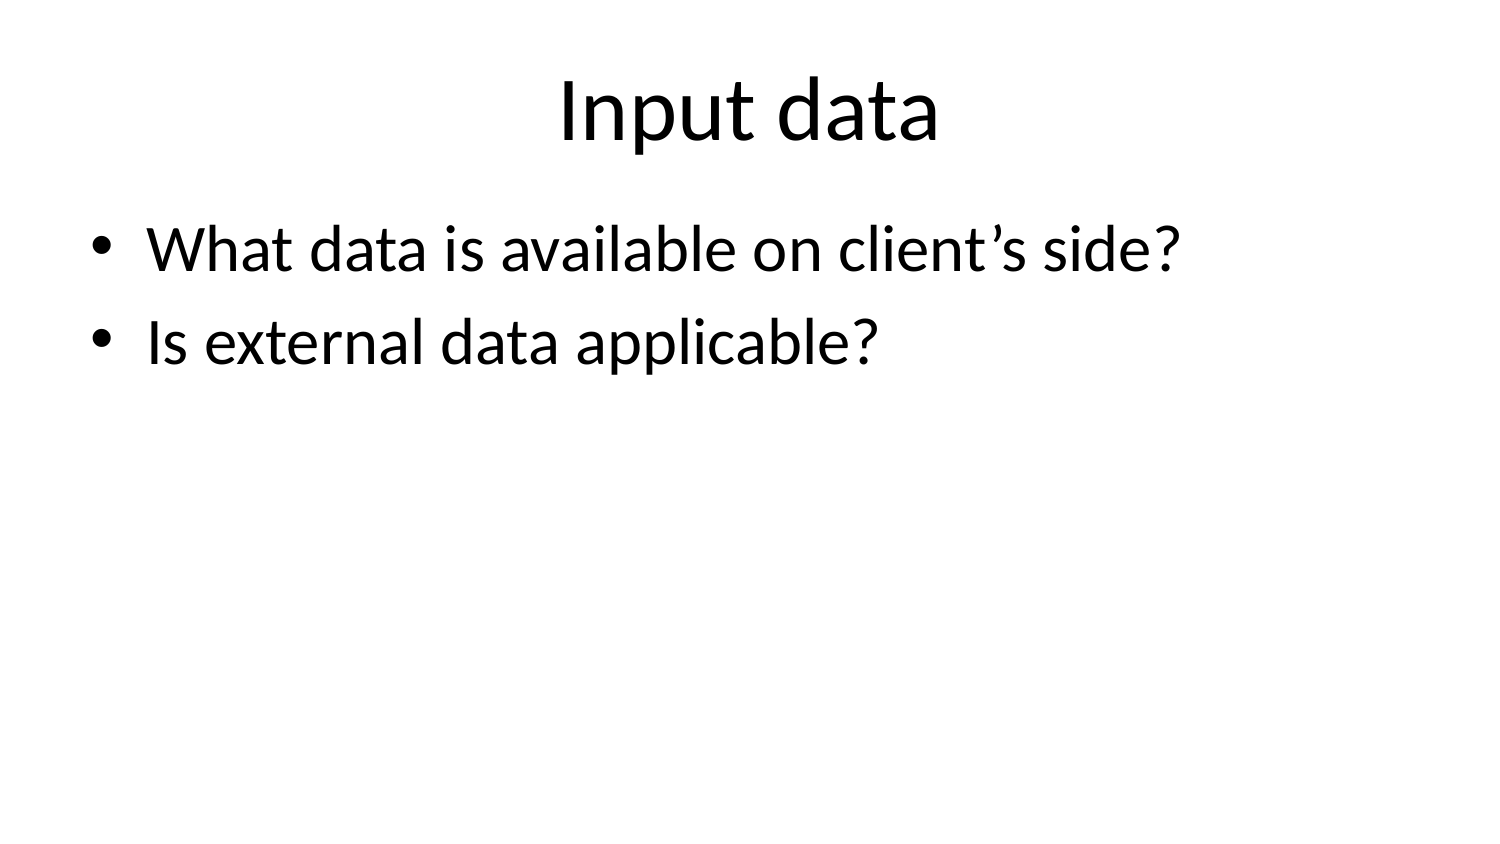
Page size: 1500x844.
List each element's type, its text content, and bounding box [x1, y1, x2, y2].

list What data is available on client’s side? Is external data applicable? [75, 196, 1425, 754]
title Input data [75, 33, 1425, 175]
